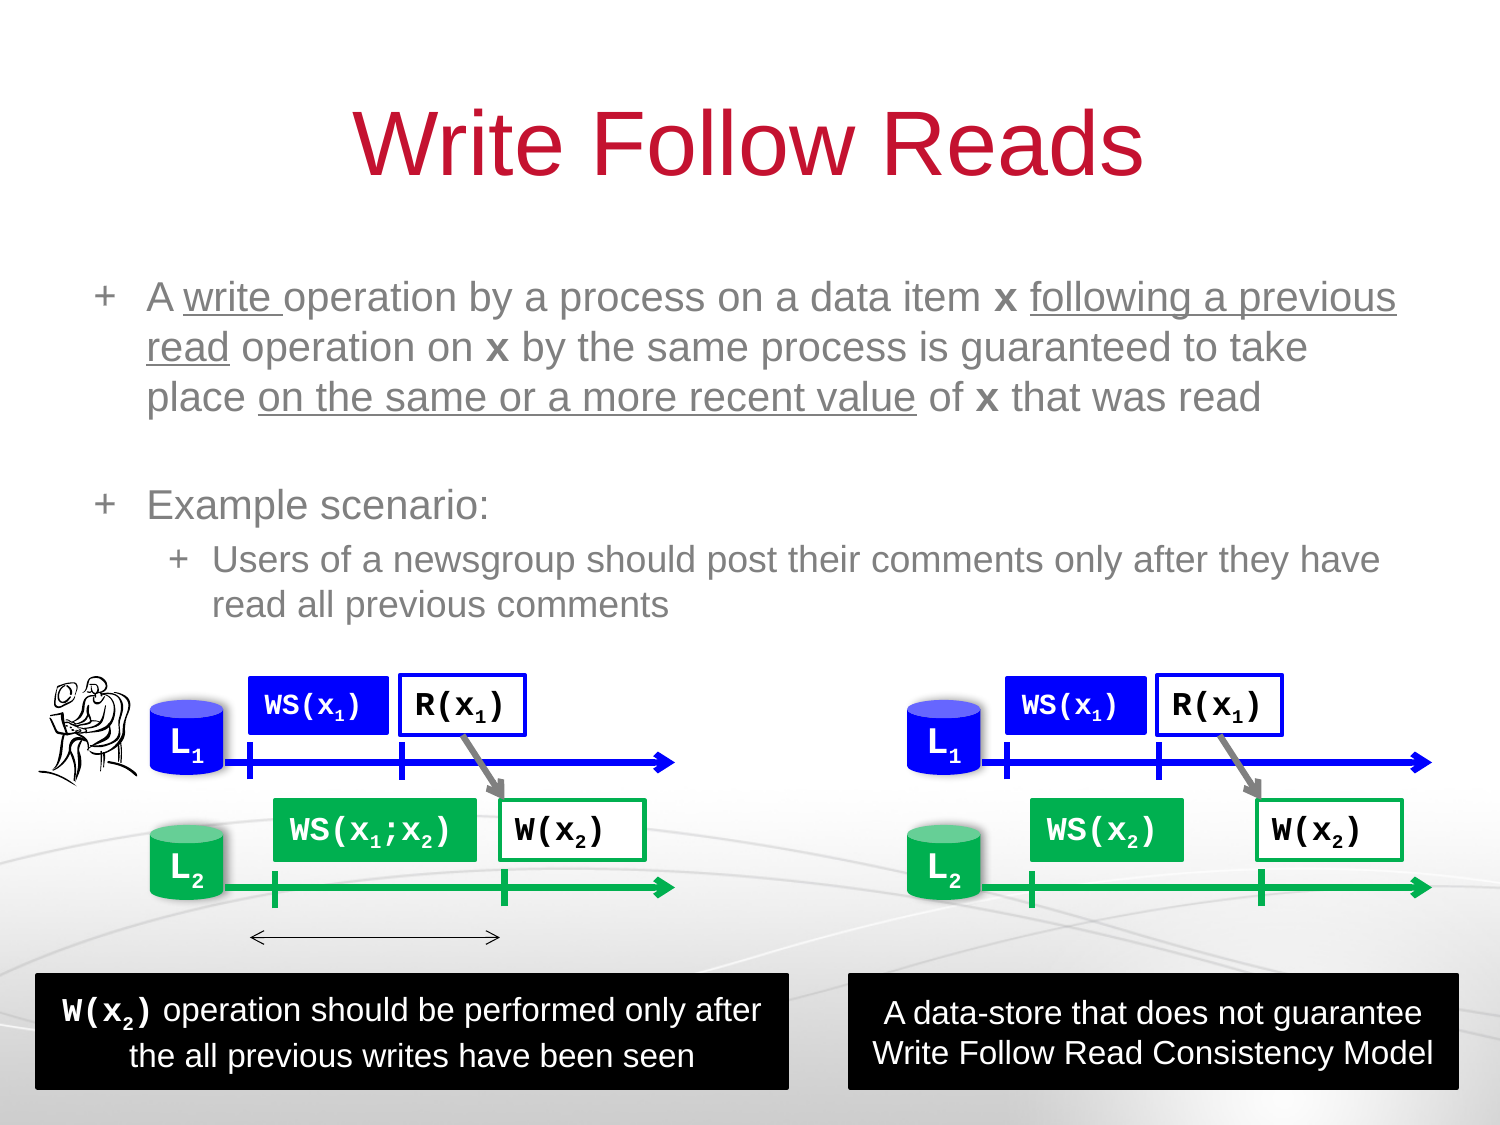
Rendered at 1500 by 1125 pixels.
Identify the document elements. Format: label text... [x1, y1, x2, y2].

picture [0, 0, 1500, 1125]
text_box W(x2) [498, 798, 647, 862]
slide_number 33 [975, 1097, 1113, 1103]
text_box W(x2) operation should be performed only after the all previous writes have been seen [35, 973, 789, 1090]
text_box L1 [149, 699, 224, 775]
text_box WS(x1;x2) [273, 798, 349, 862]
text_box R(x1) [398, 673, 527, 737]
title Write Follow Reads [74, 44, 1426, 233]
text_box WS(x1) [248, 676, 389, 735]
list A write operation by a process on a data item x following a previous read operation on x by the same process is guaranteed to take place on the same or a more recent value of x that was read Example scenario: Users of a newsgroup should post their comments only after they have read all previous comments [74, 262, 1426, 1006]
text_box WS(x1;x2) [398, 798, 477, 862]
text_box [462, 730, 505, 801]
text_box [849, 674, 1458, 1088]
text_box L2 [149, 824, 224, 900]
